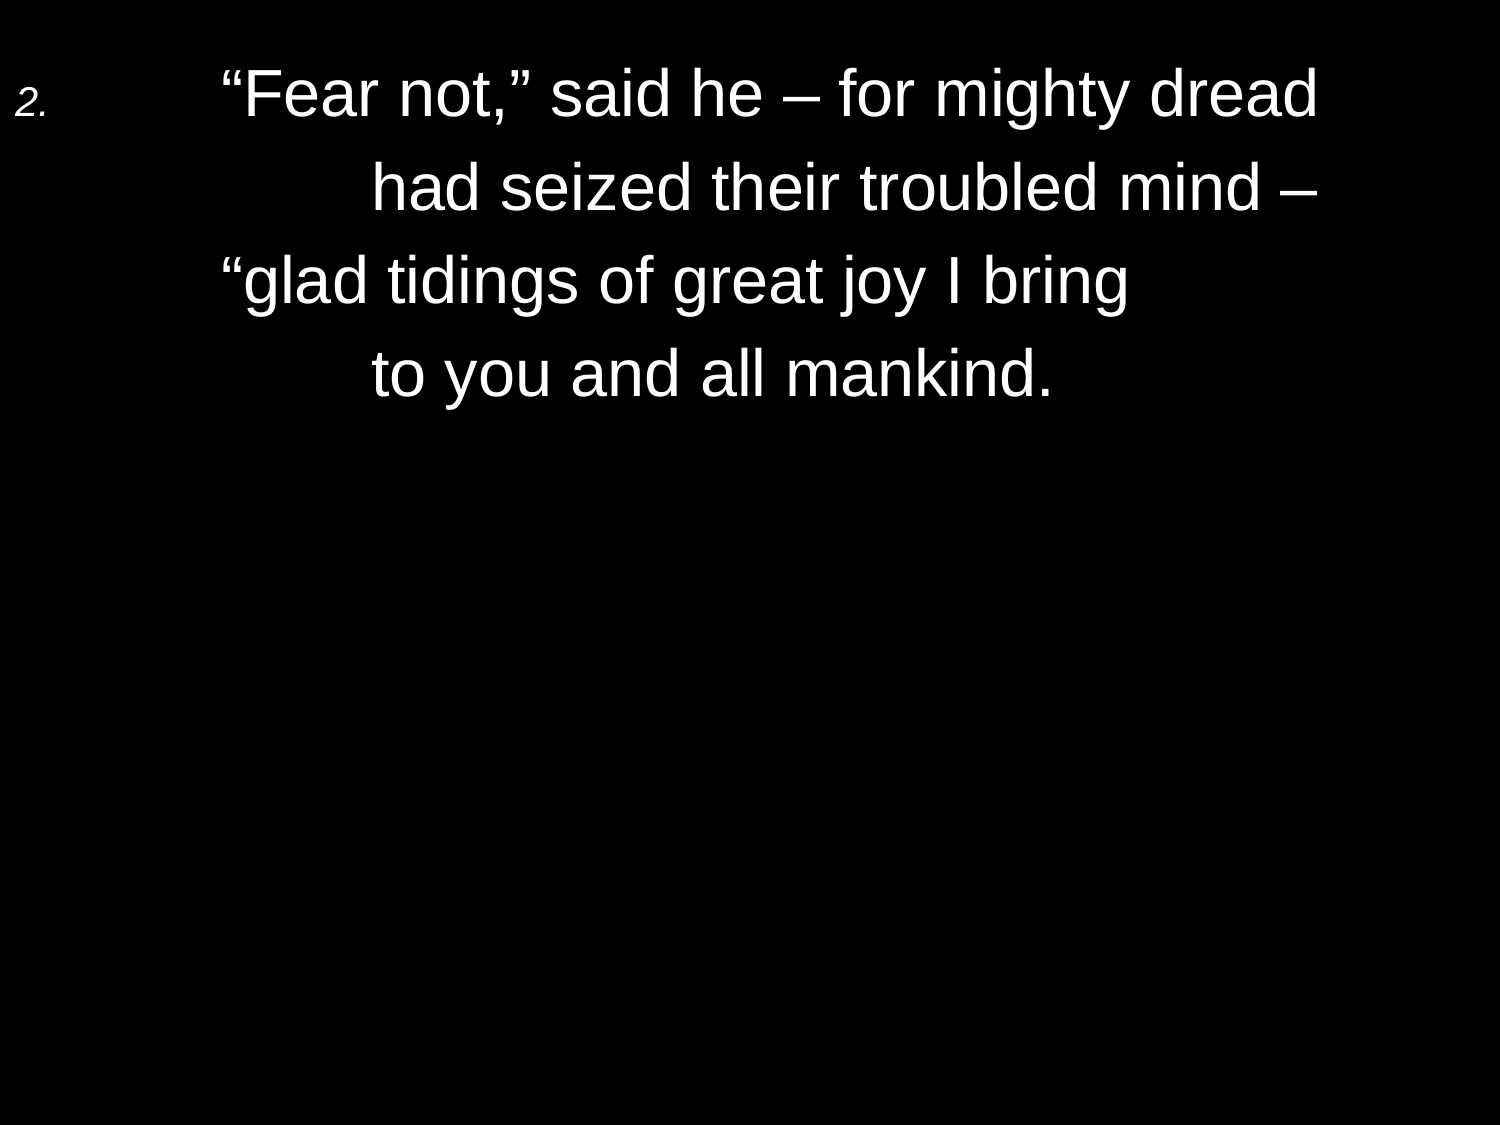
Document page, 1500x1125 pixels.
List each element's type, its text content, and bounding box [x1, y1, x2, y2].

list 2. “Fear not,” said he – for mighty dread had seized their troubled mind – “glad tidings of great joy I bring to you and all mankind. [0, 42, 1500, 1047]
